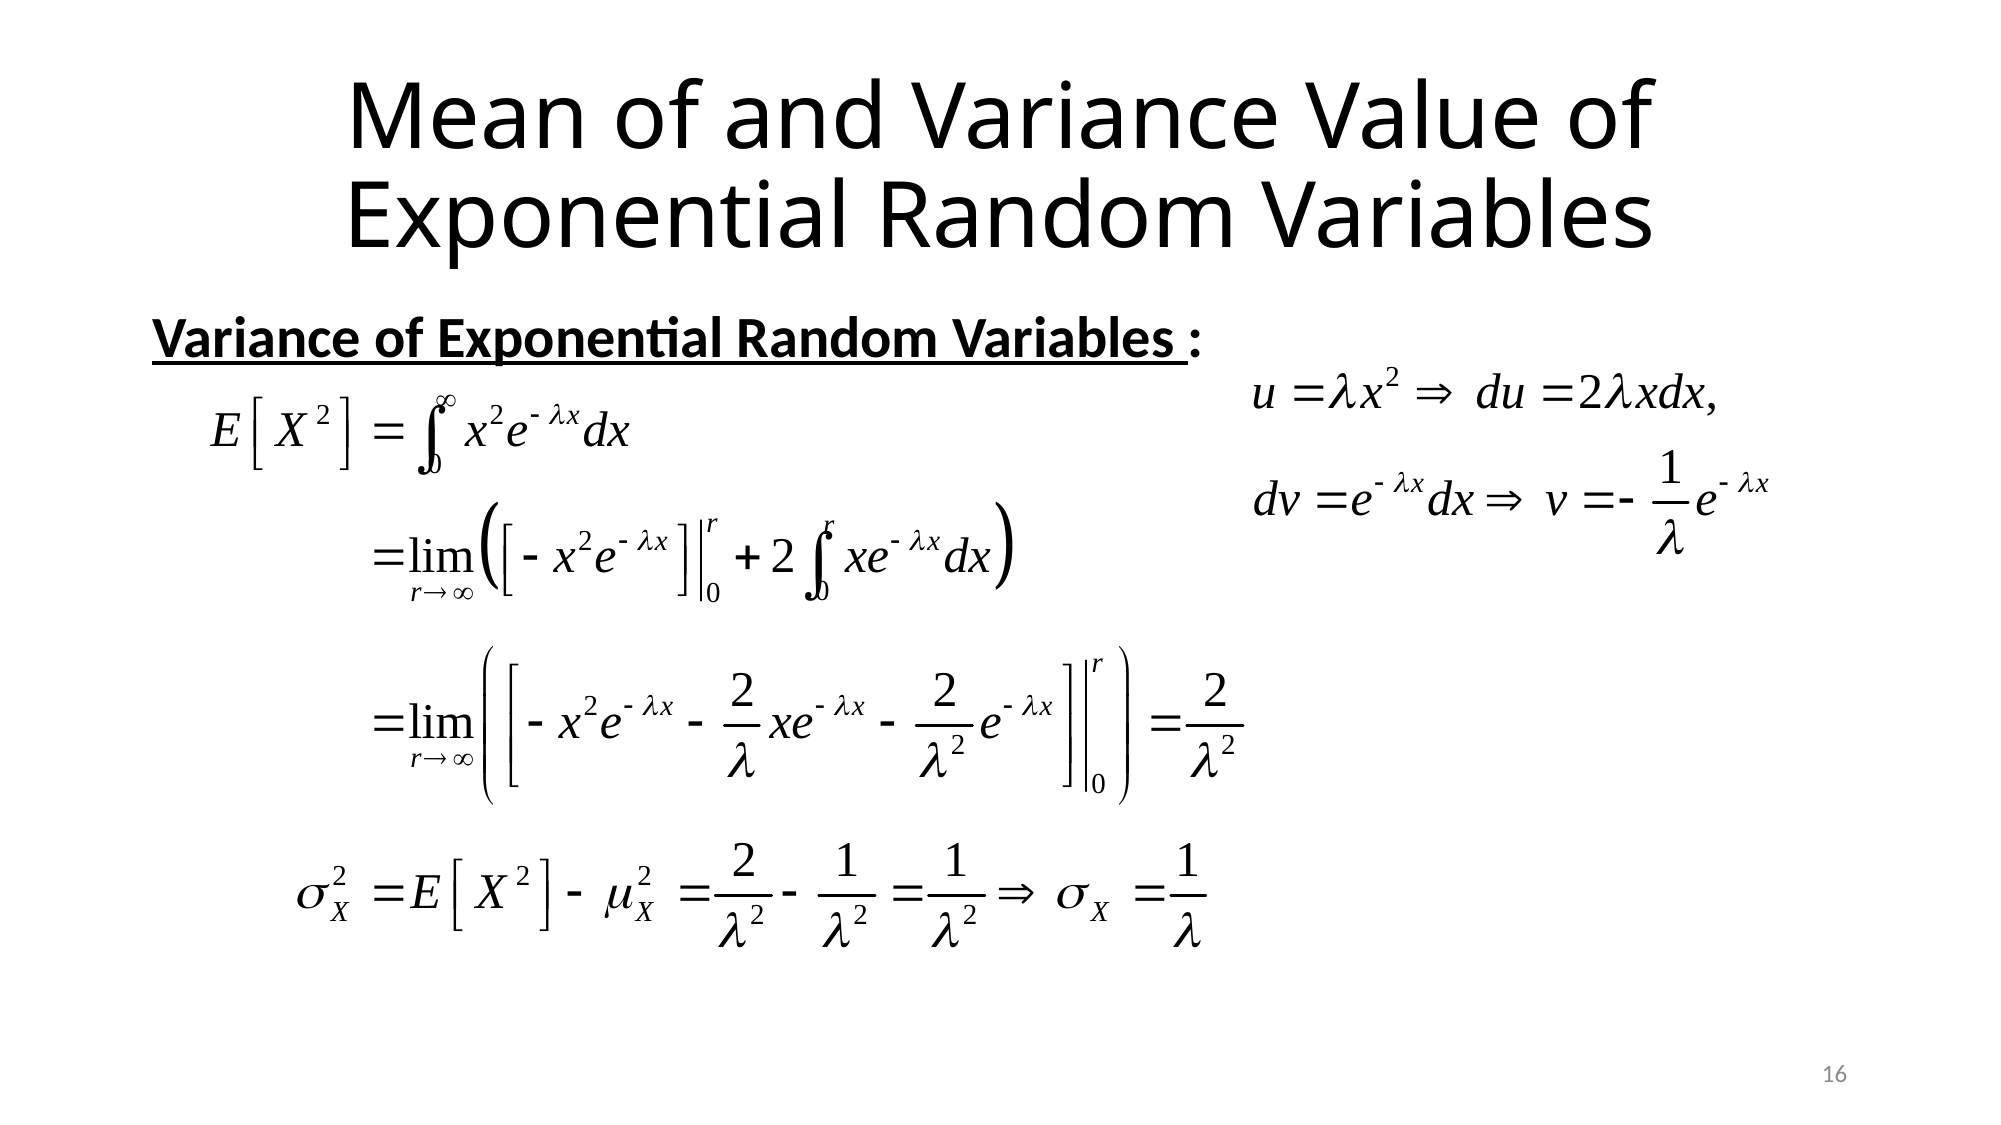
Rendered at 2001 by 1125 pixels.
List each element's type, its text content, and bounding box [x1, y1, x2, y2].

title Mean of and Variance Value of Exponential Random Variables [137, 59, 1863, 278]
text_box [1249, 358, 1773, 561]
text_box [205, 380, 1250, 954]
slide_number 16 [1412, 1042, 1863, 1103]
list Variance of Exponential Random Variables : [137, 299, 1863, 1014]
